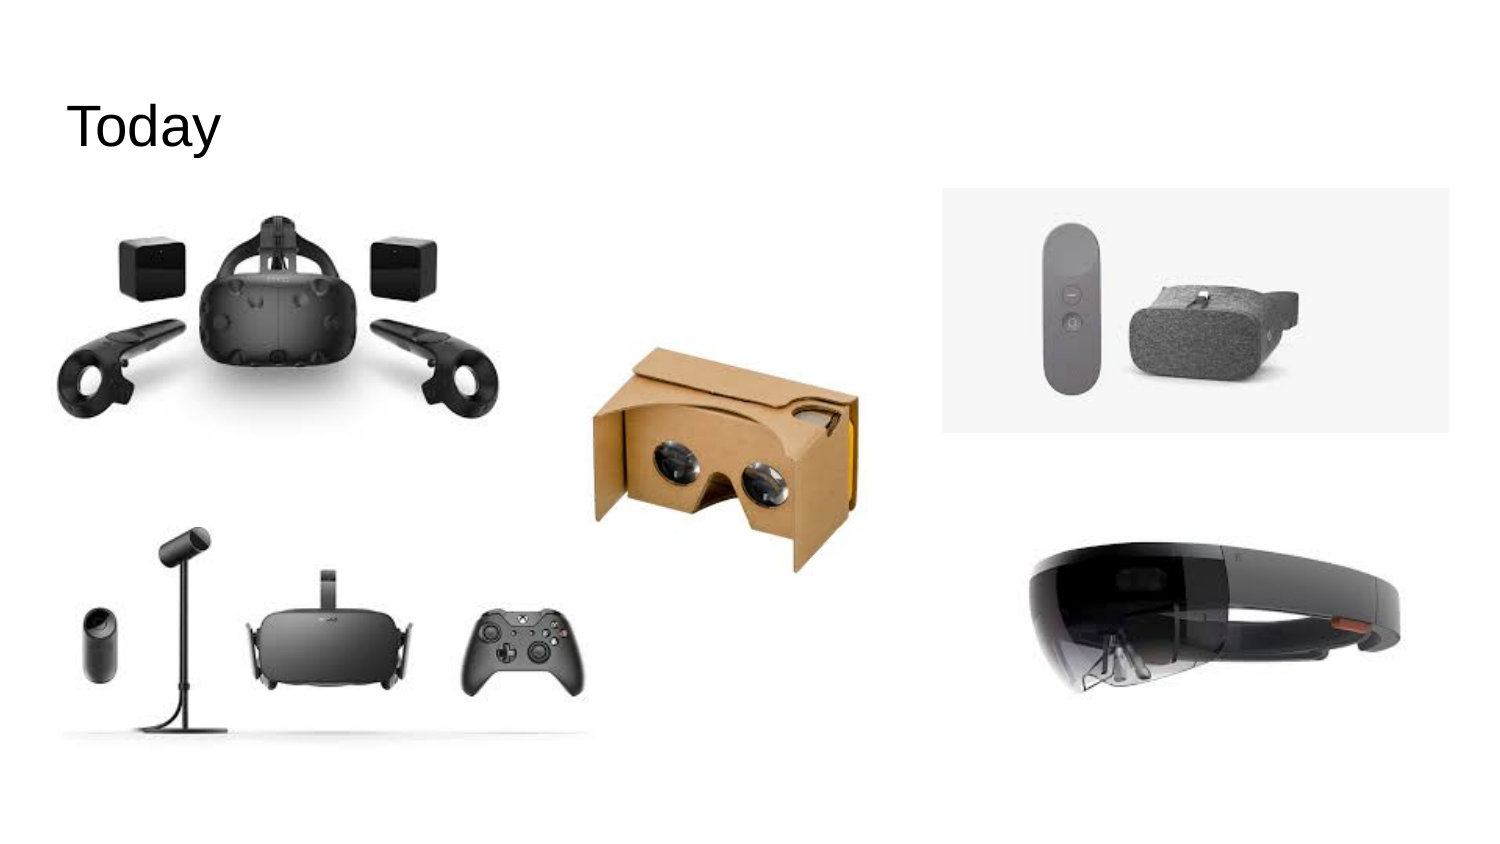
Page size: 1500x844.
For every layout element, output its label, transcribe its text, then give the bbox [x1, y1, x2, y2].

picture [981, 486, 1450, 750]
picture [50, 188, 507, 460]
picture [942, 188, 1450, 433]
title Today [51, 72, 1449, 167]
picture [50, 319, 887, 750]
